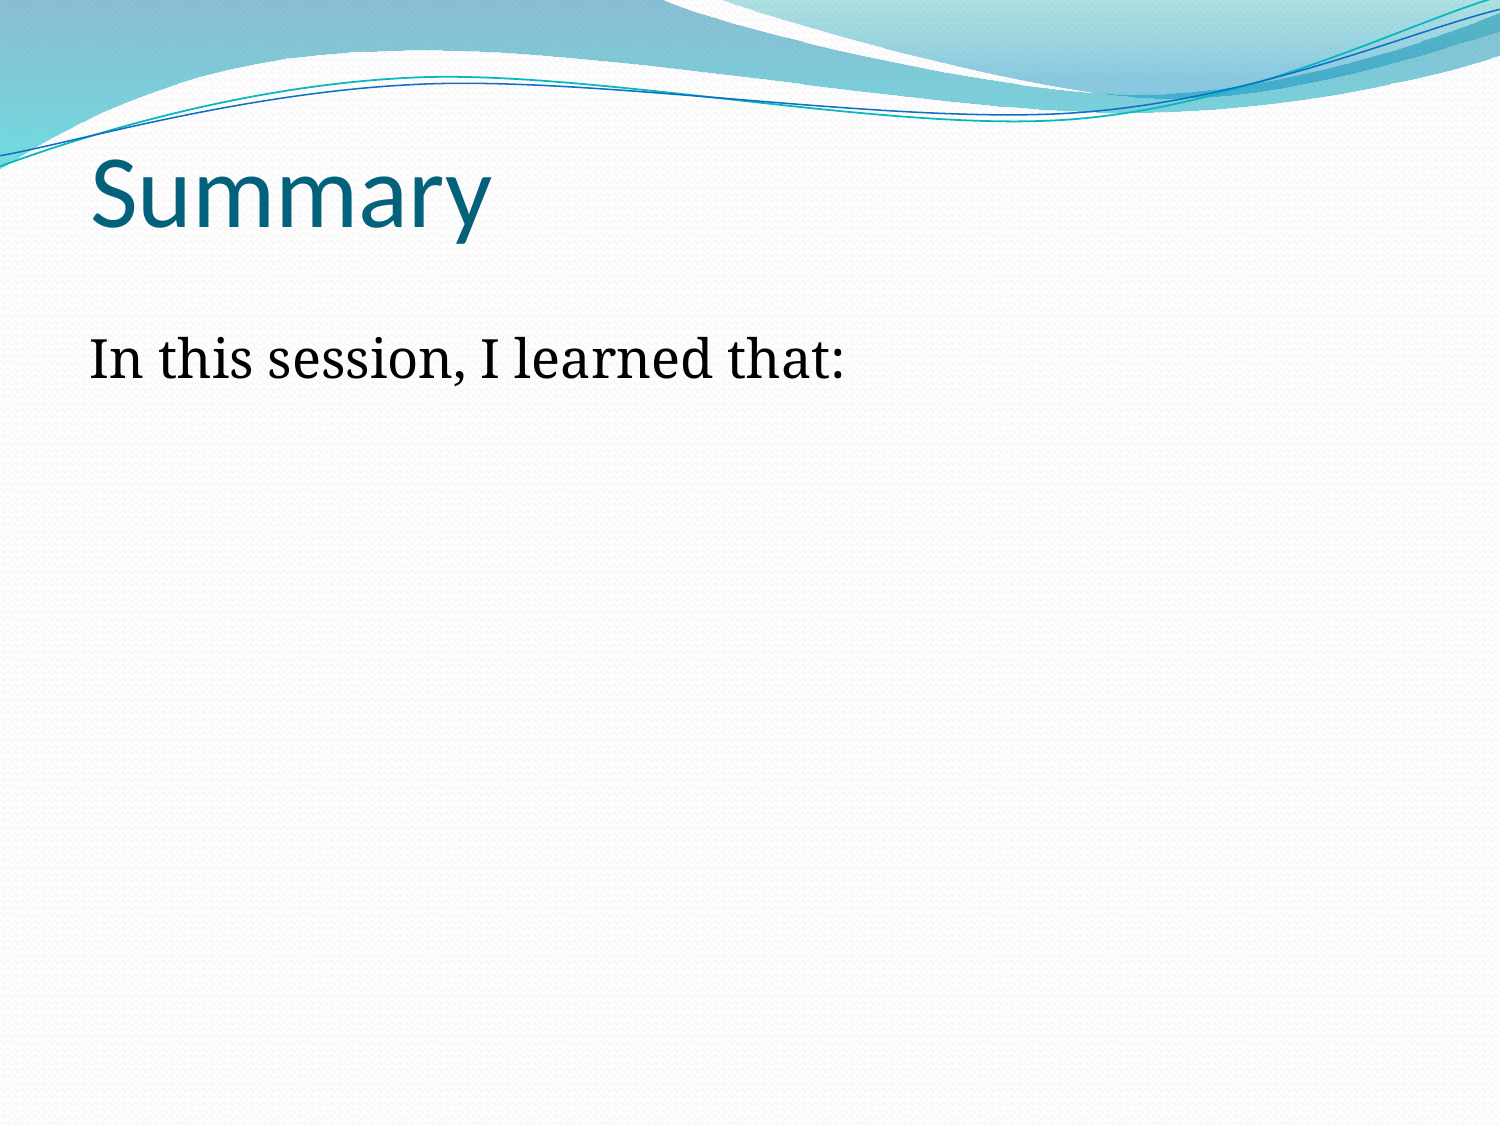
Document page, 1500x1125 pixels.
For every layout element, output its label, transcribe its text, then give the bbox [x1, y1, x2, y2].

title Summary [75, 115, 1425, 303]
list In this session, I learned that: [75, 317, 1425, 1038]
